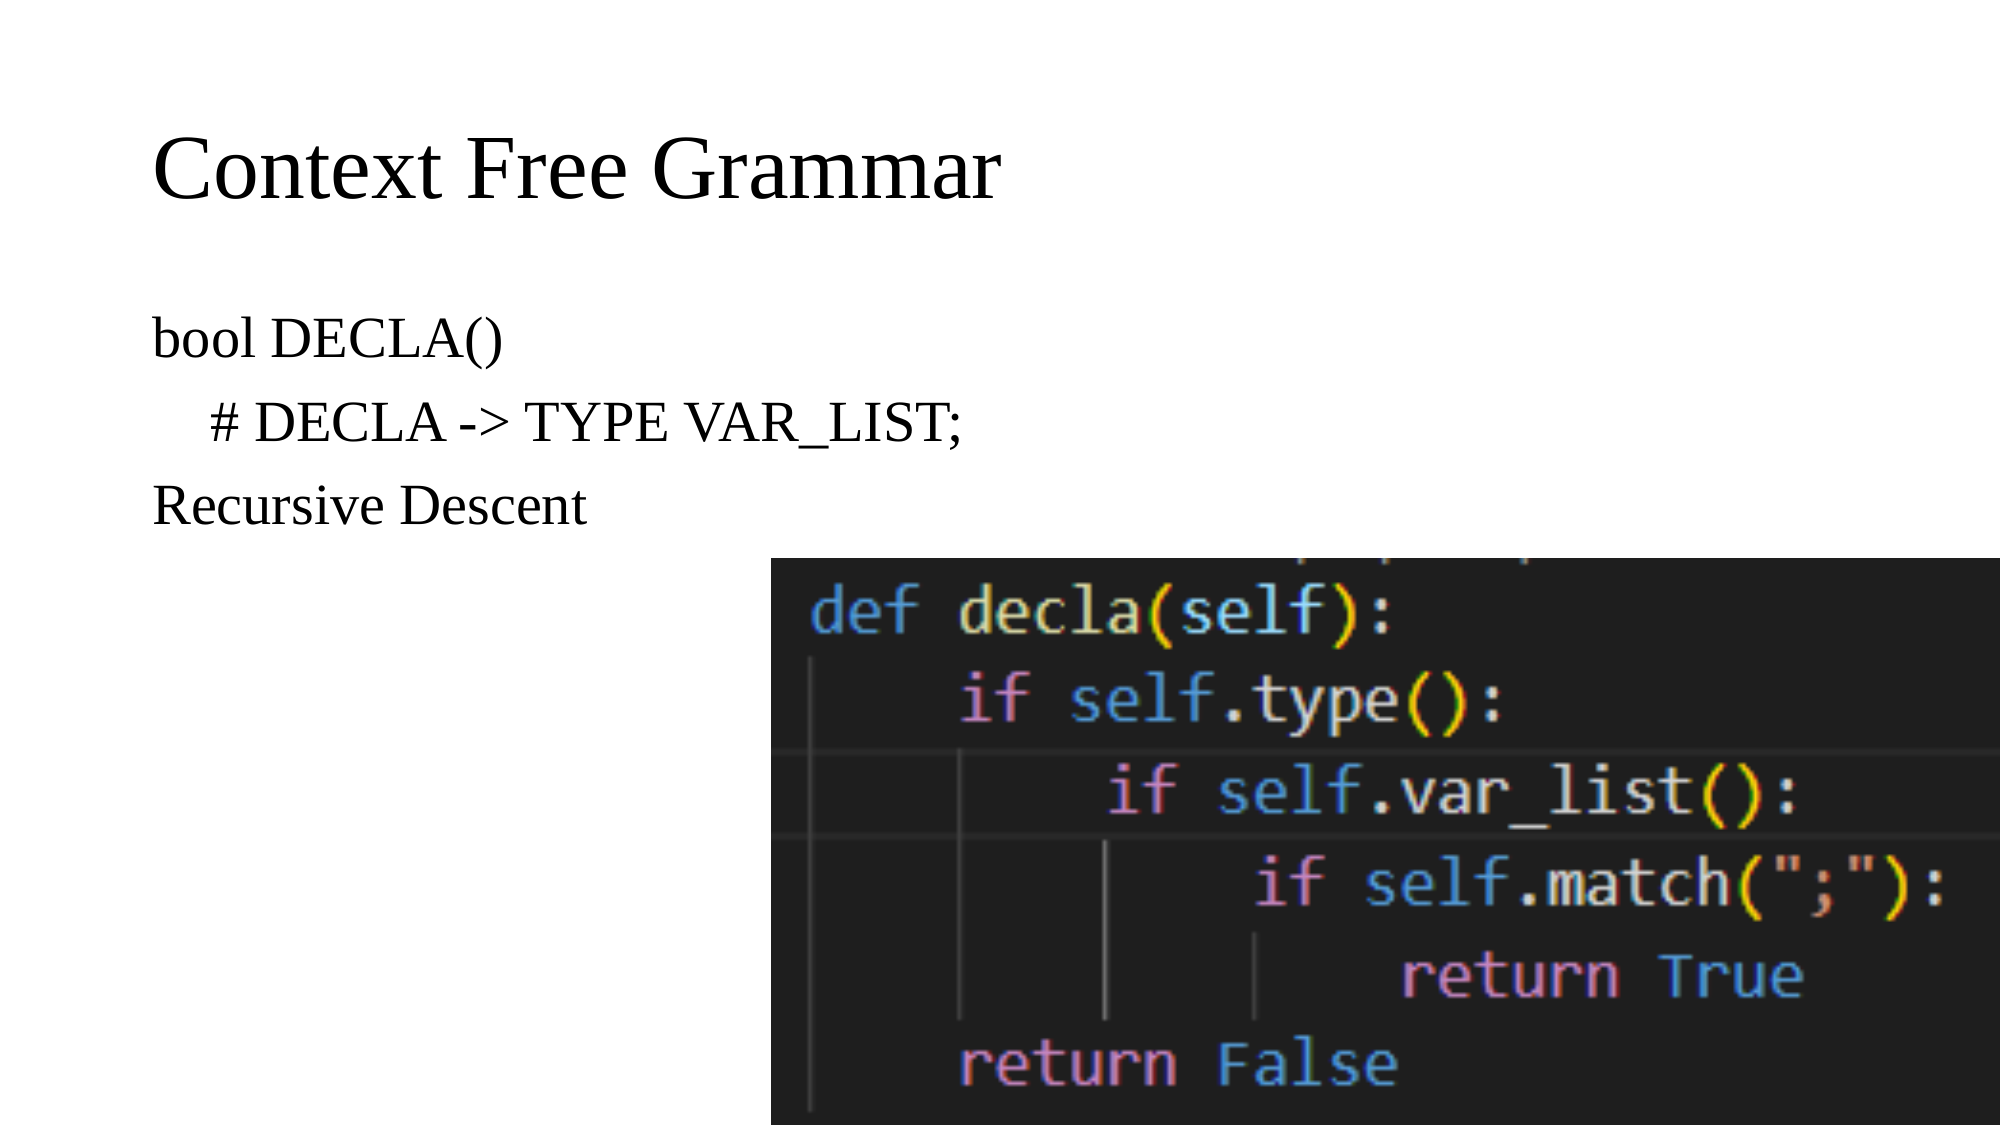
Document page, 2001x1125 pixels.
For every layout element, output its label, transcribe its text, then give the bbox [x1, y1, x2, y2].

title Context Free Grammar [137, 59, 1863, 278]
picture [770, 558, 2000, 1125]
list bool DECLA() # DECLA -> TYPE VAR_LIST; Recursive Descent [137, 299, 1863, 1014]
